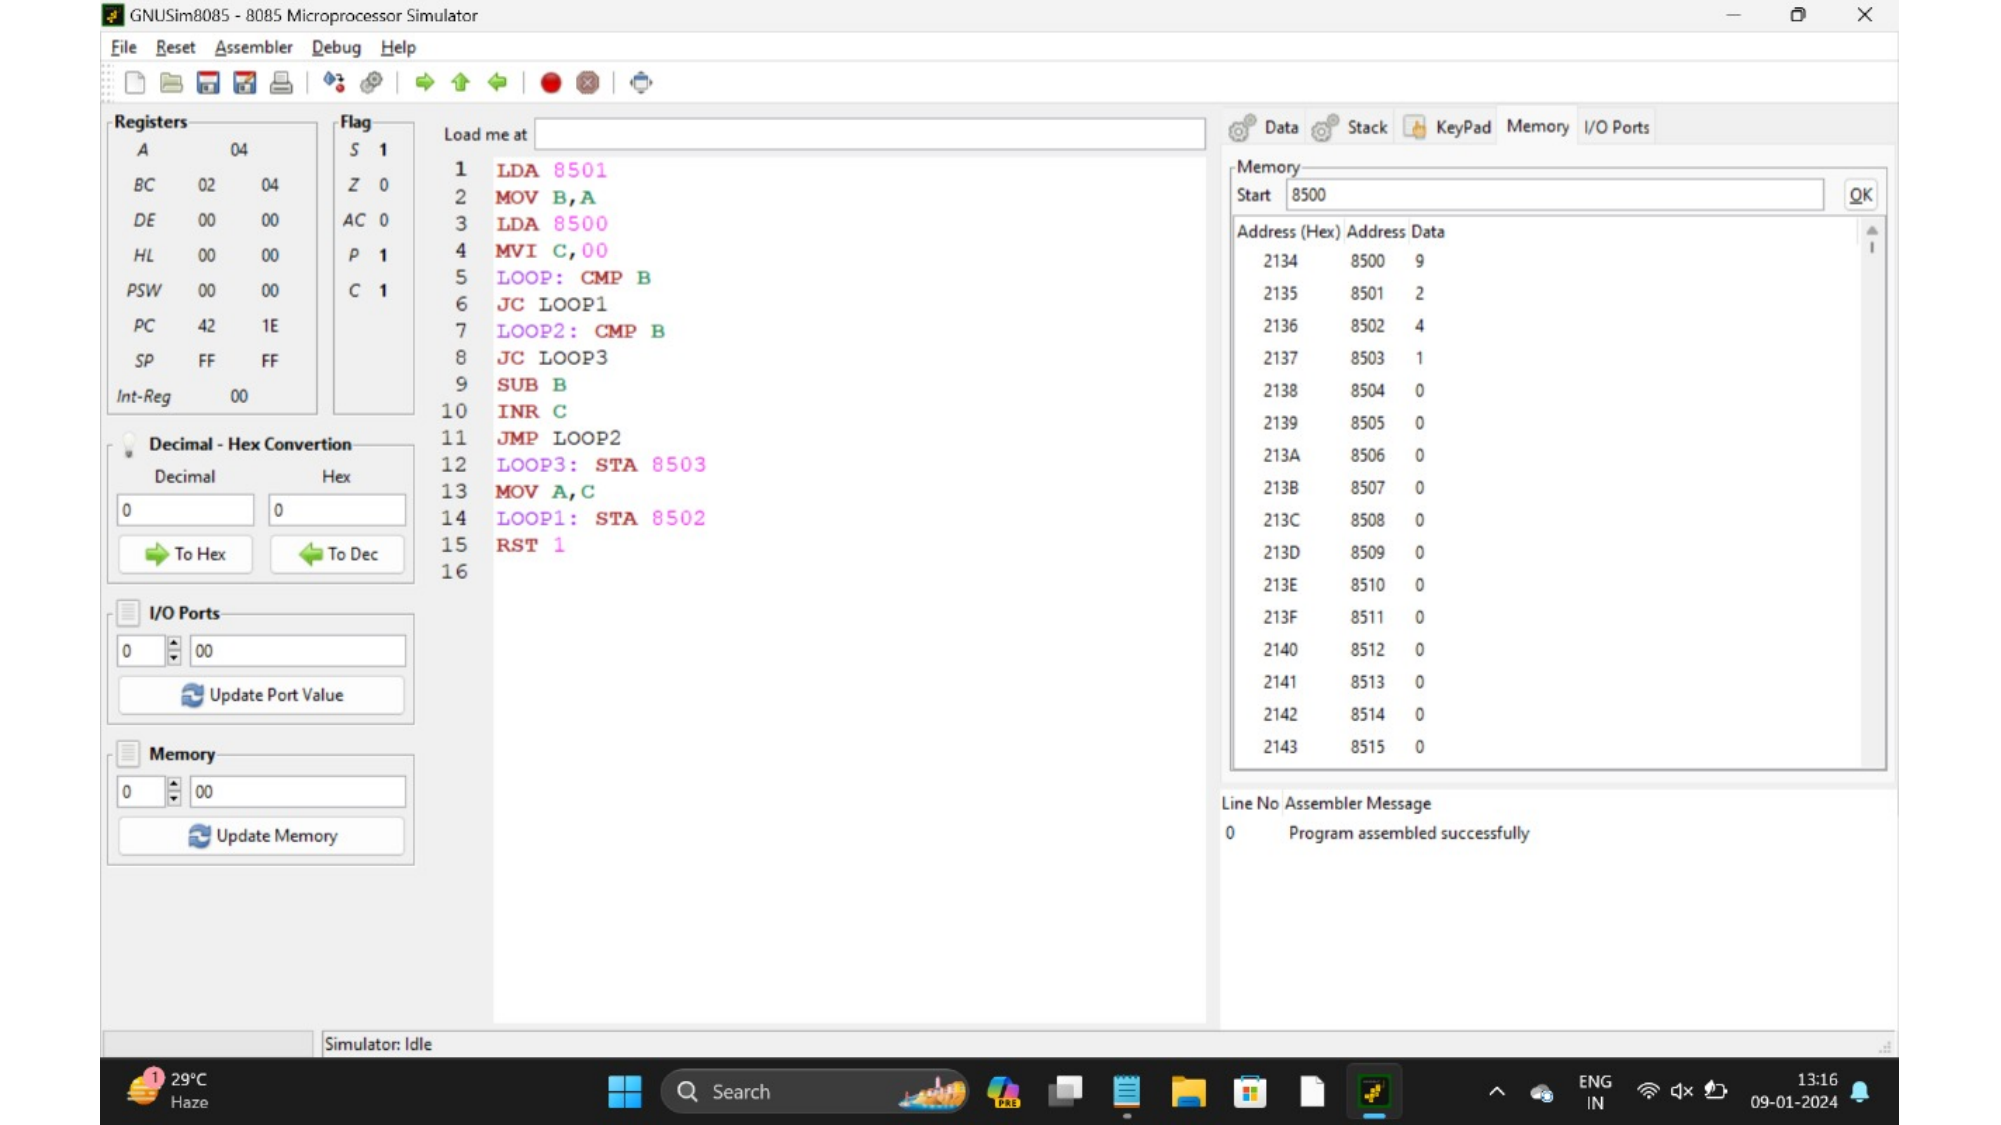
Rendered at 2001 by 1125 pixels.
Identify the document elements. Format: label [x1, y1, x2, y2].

picture [100, 0, 1899, 1125]
